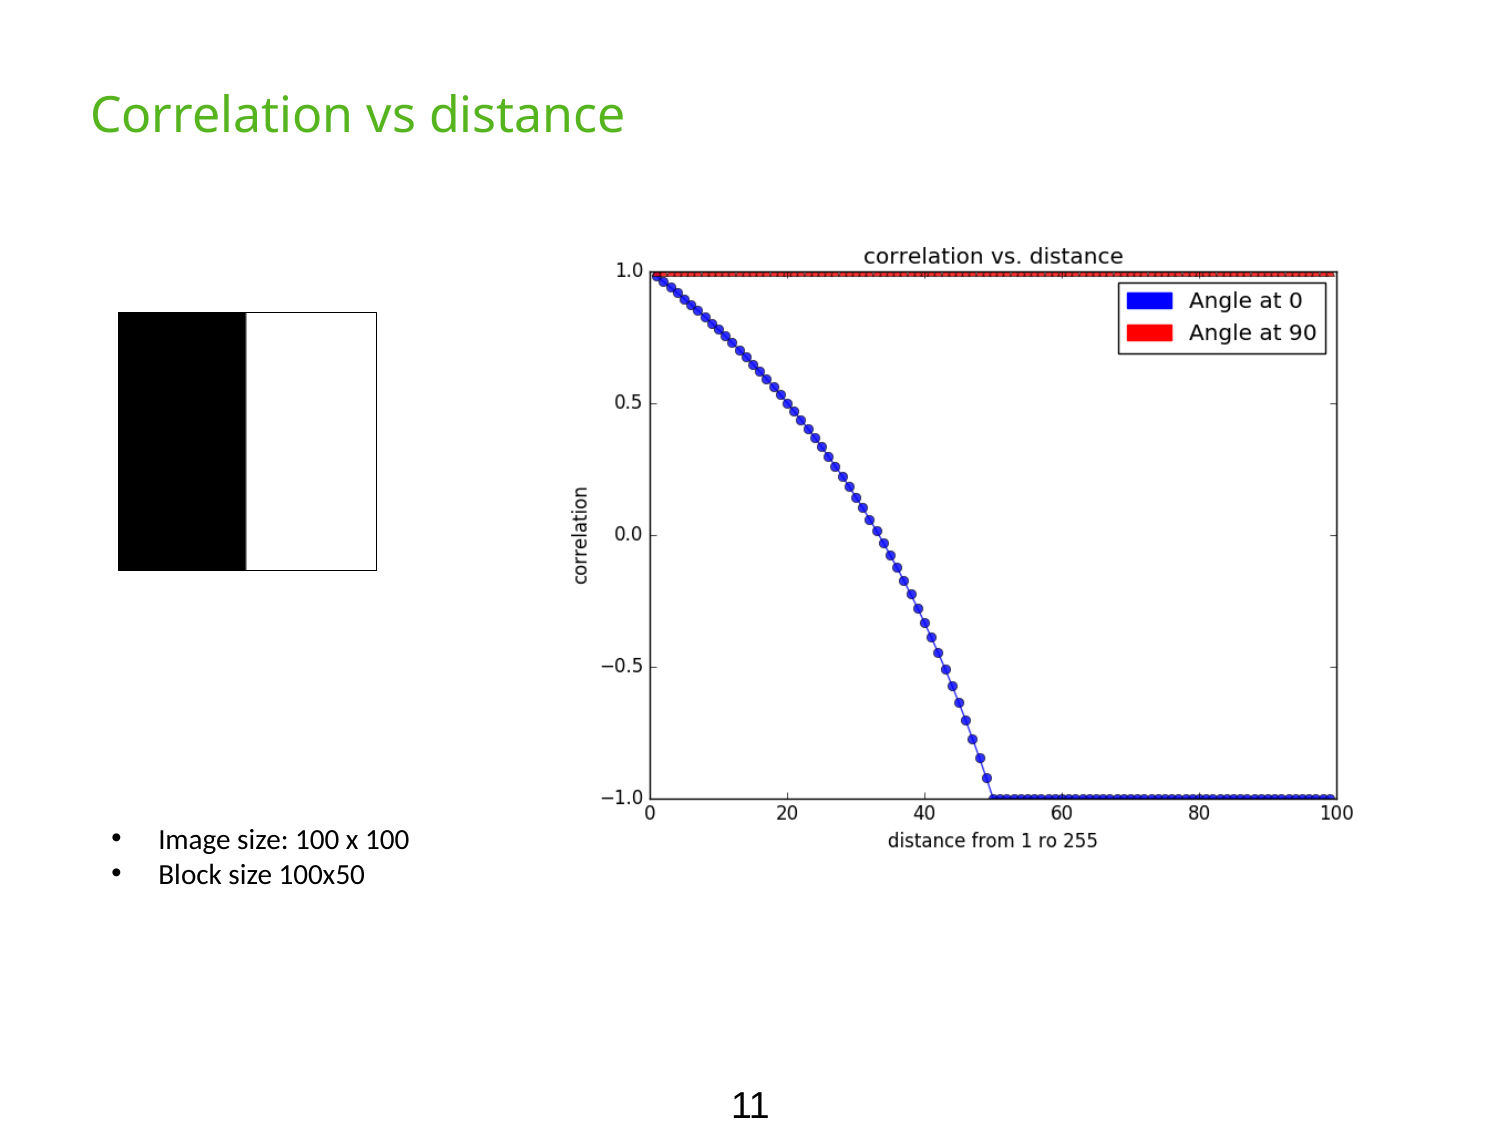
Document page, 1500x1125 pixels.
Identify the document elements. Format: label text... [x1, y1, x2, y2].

picture [539, 204, 1426, 864]
slide_number 11 [699, 1085, 802, 1122]
title Correlation vs distance [75, 65, 1425, 151]
text_box Image size: 100 x 100 Block size 100x50 [96, 812, 1204, 898]
picture [117, 311, 377, 571]
